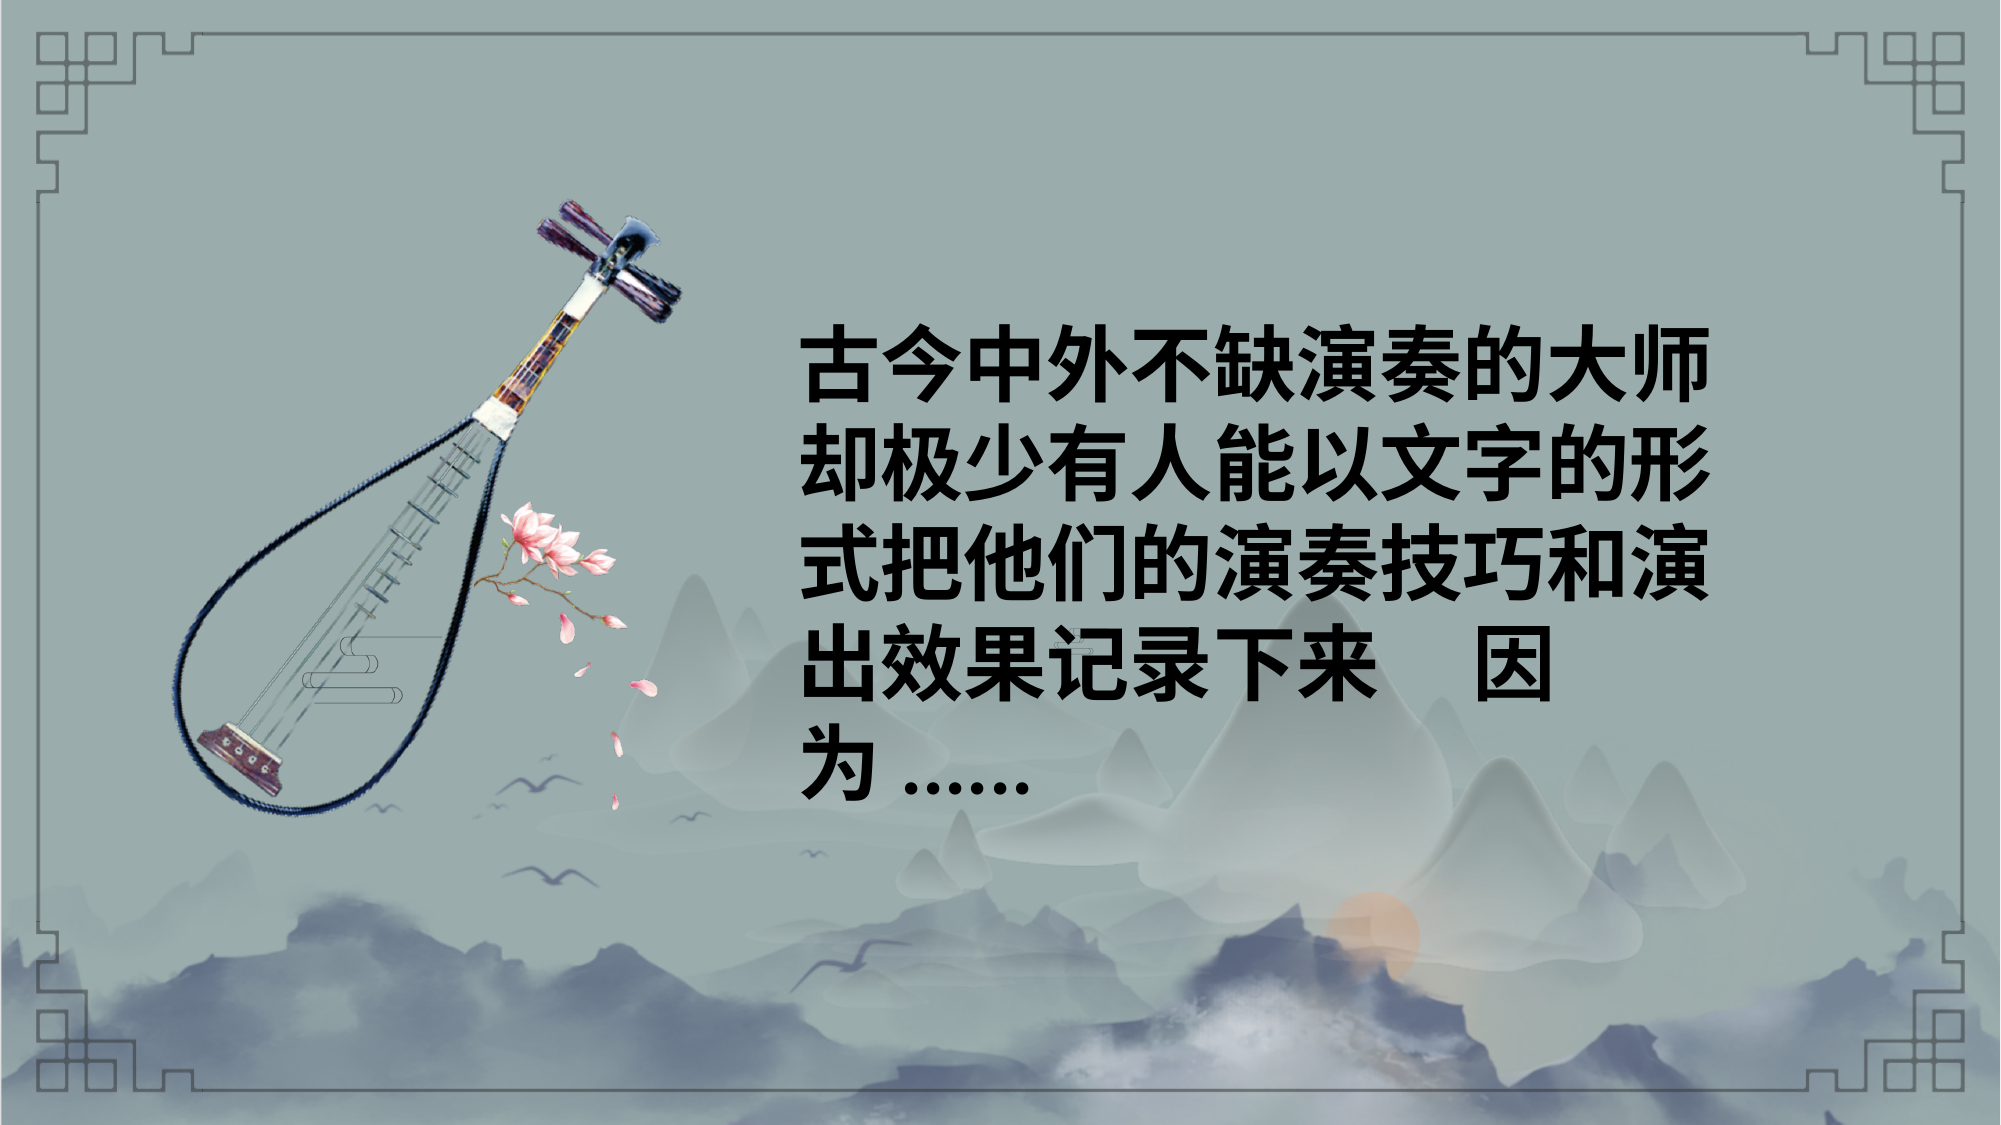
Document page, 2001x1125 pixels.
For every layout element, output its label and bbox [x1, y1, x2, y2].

picture [255, 137, 671, 890]
text_box [0, 0, 2000, 1125]
picture [1051, 617, 1121, 664]
